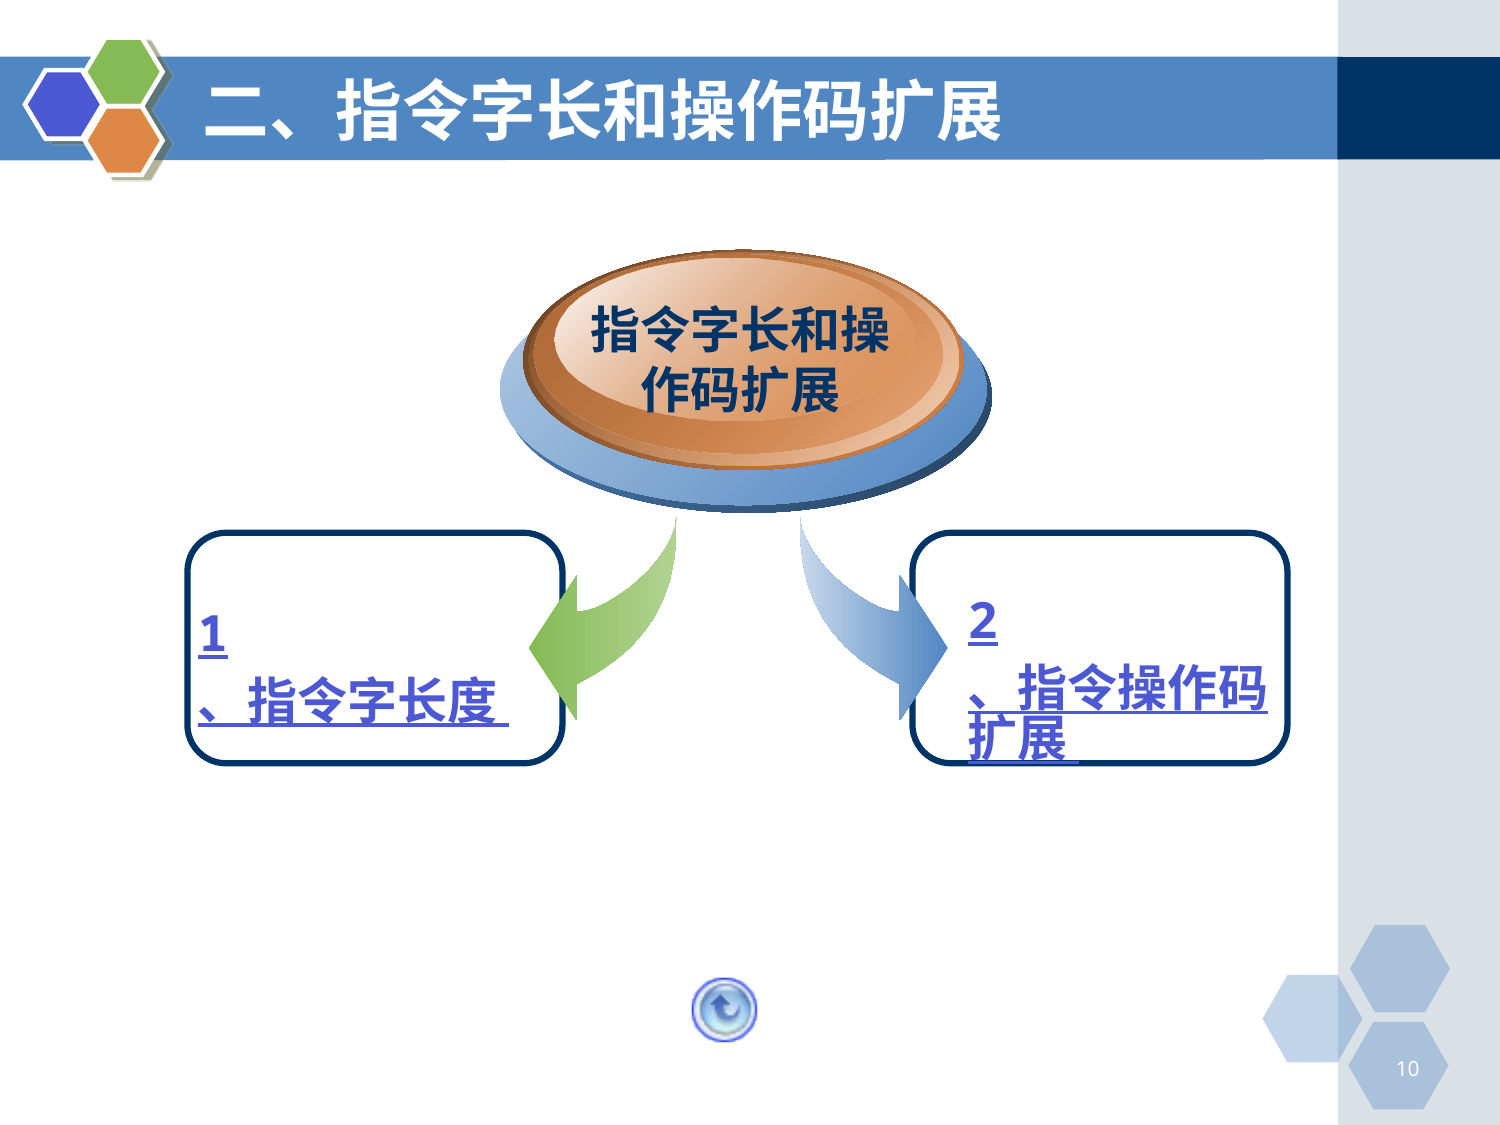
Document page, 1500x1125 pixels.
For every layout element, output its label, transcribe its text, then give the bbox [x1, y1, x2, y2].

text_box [182, 249, 1288, 764]
picture [690, 975, 760, 1045]
title 二、指令字长和操作码扩展 [187, 62, 1288, 155]
slide_number 10 [1359, 1047, 1435, 1086]
